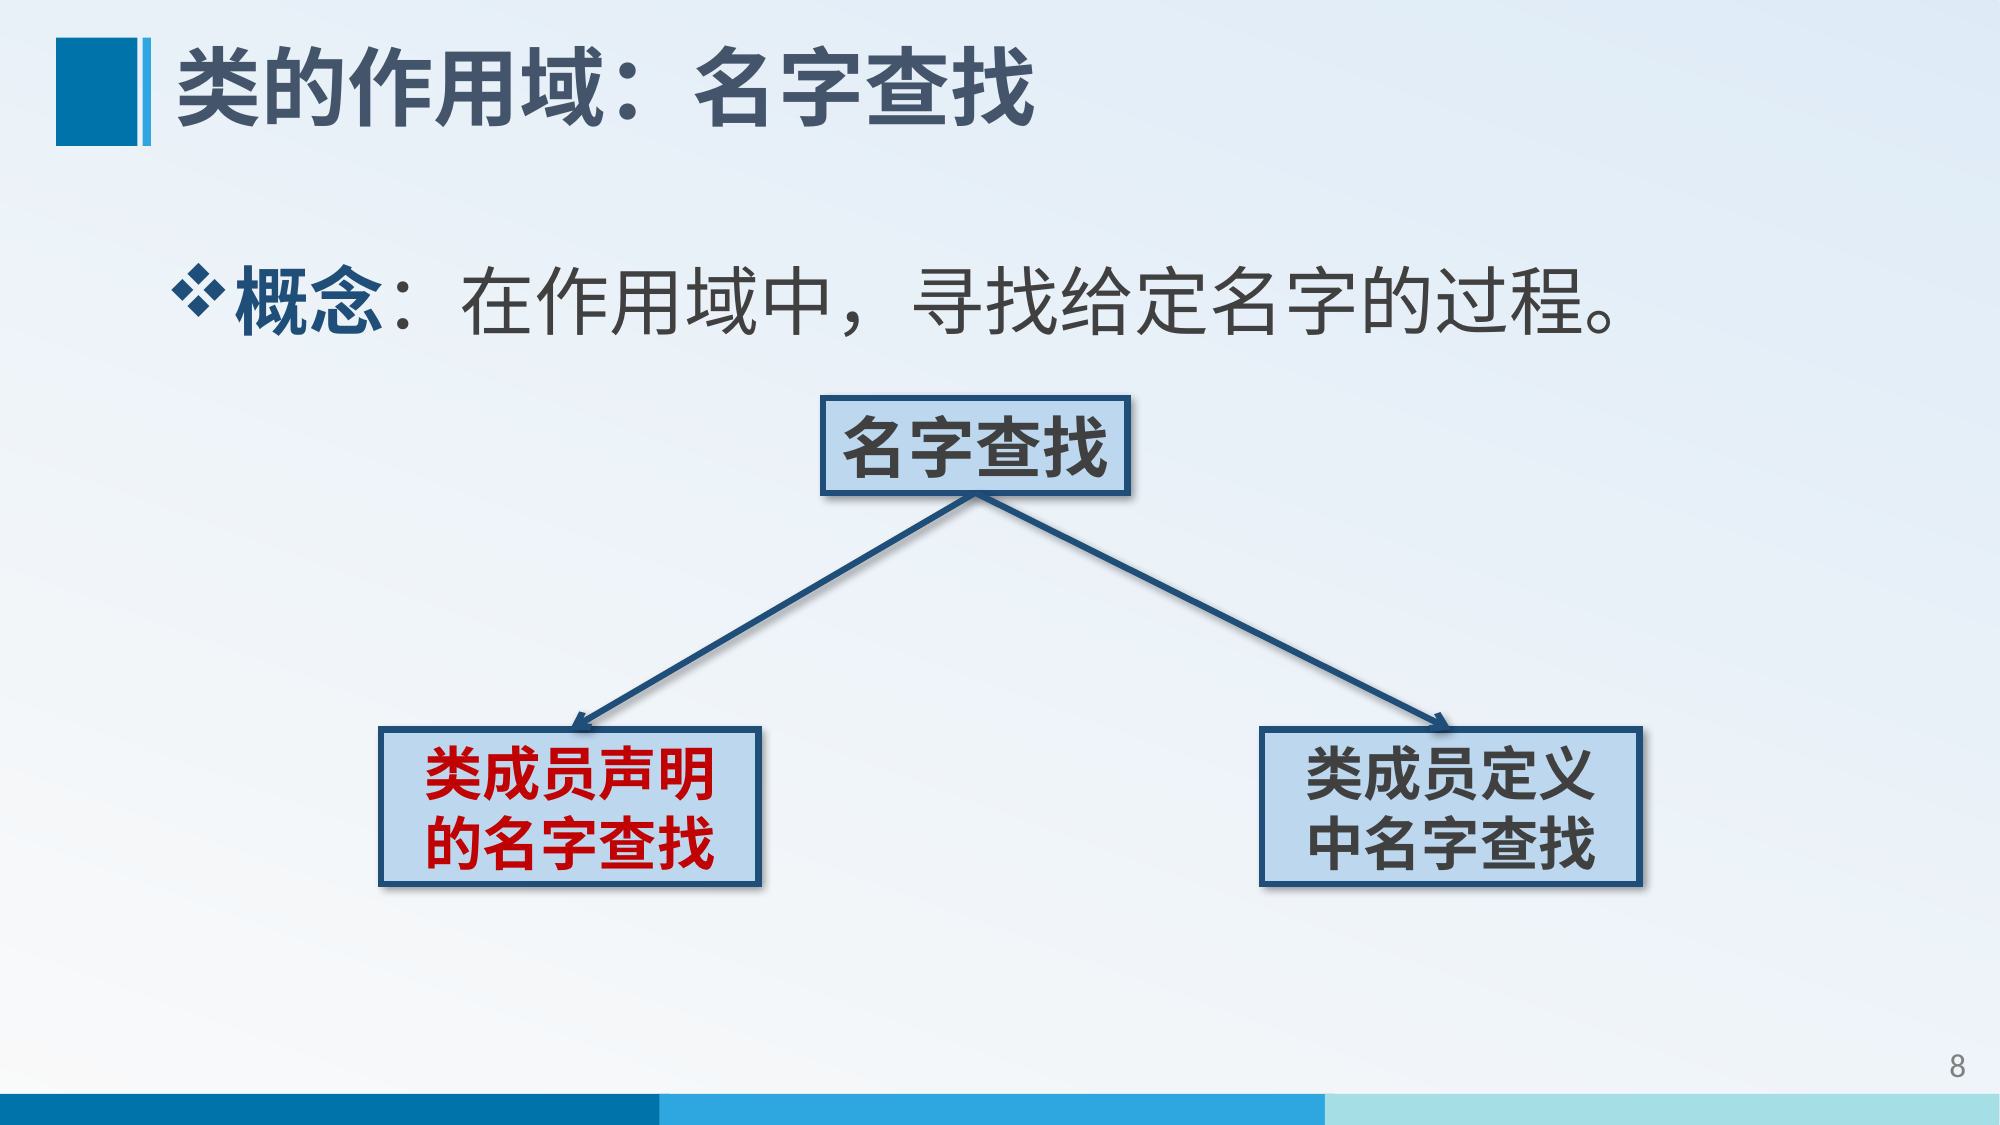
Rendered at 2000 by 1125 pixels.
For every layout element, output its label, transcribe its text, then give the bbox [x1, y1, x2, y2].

text_box 概念：在作用域中，寻找给定名字的过程。 [150, 202, 1800, 367]
title 类的作用域：名字查找 [160, 37, 1791, 146]
text_box 名字查找 [822, 397, 1129, 493]
text_box 类成员定义中名字查找 [1262, 729, 1640, 885]
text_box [569, 493, 975, 730]
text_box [975, 493, 1451, 730]
text_box 类成员声明的名字查找 [381, 729, 759, 885]
